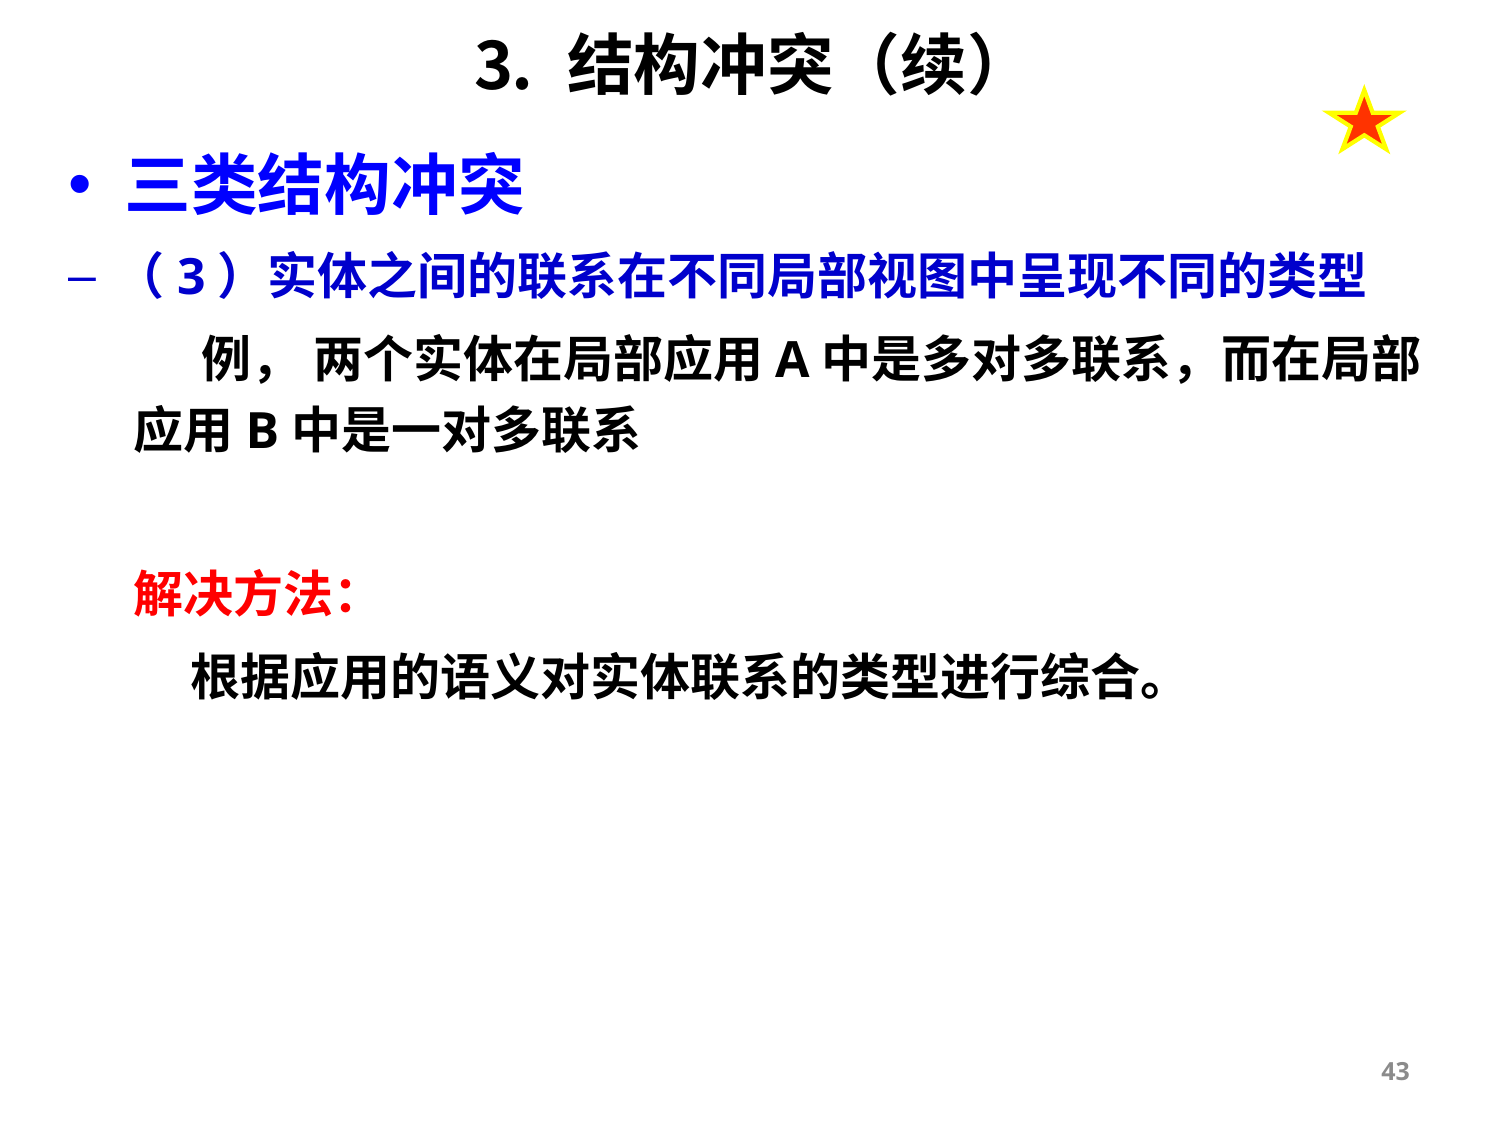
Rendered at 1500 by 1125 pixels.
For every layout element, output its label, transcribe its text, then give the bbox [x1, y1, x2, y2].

title ⒊ 结构冲突（续） [76, 10, 1427, 115]
slide_number 43 [1074, 1053, 1425, 1103]
text_box [1328, 90, 1400, 150]
list 三类结构冲突 （3）实体之间的联系在不同局部视图中呈现不同的类型 例， 两个实体在局部应用A中是多对多联系，而在局部应用B中是一对多联系 解决方法： 根据应用的语义对实体联系的类型进行综合。 [53, 119, 1459, 1053]
